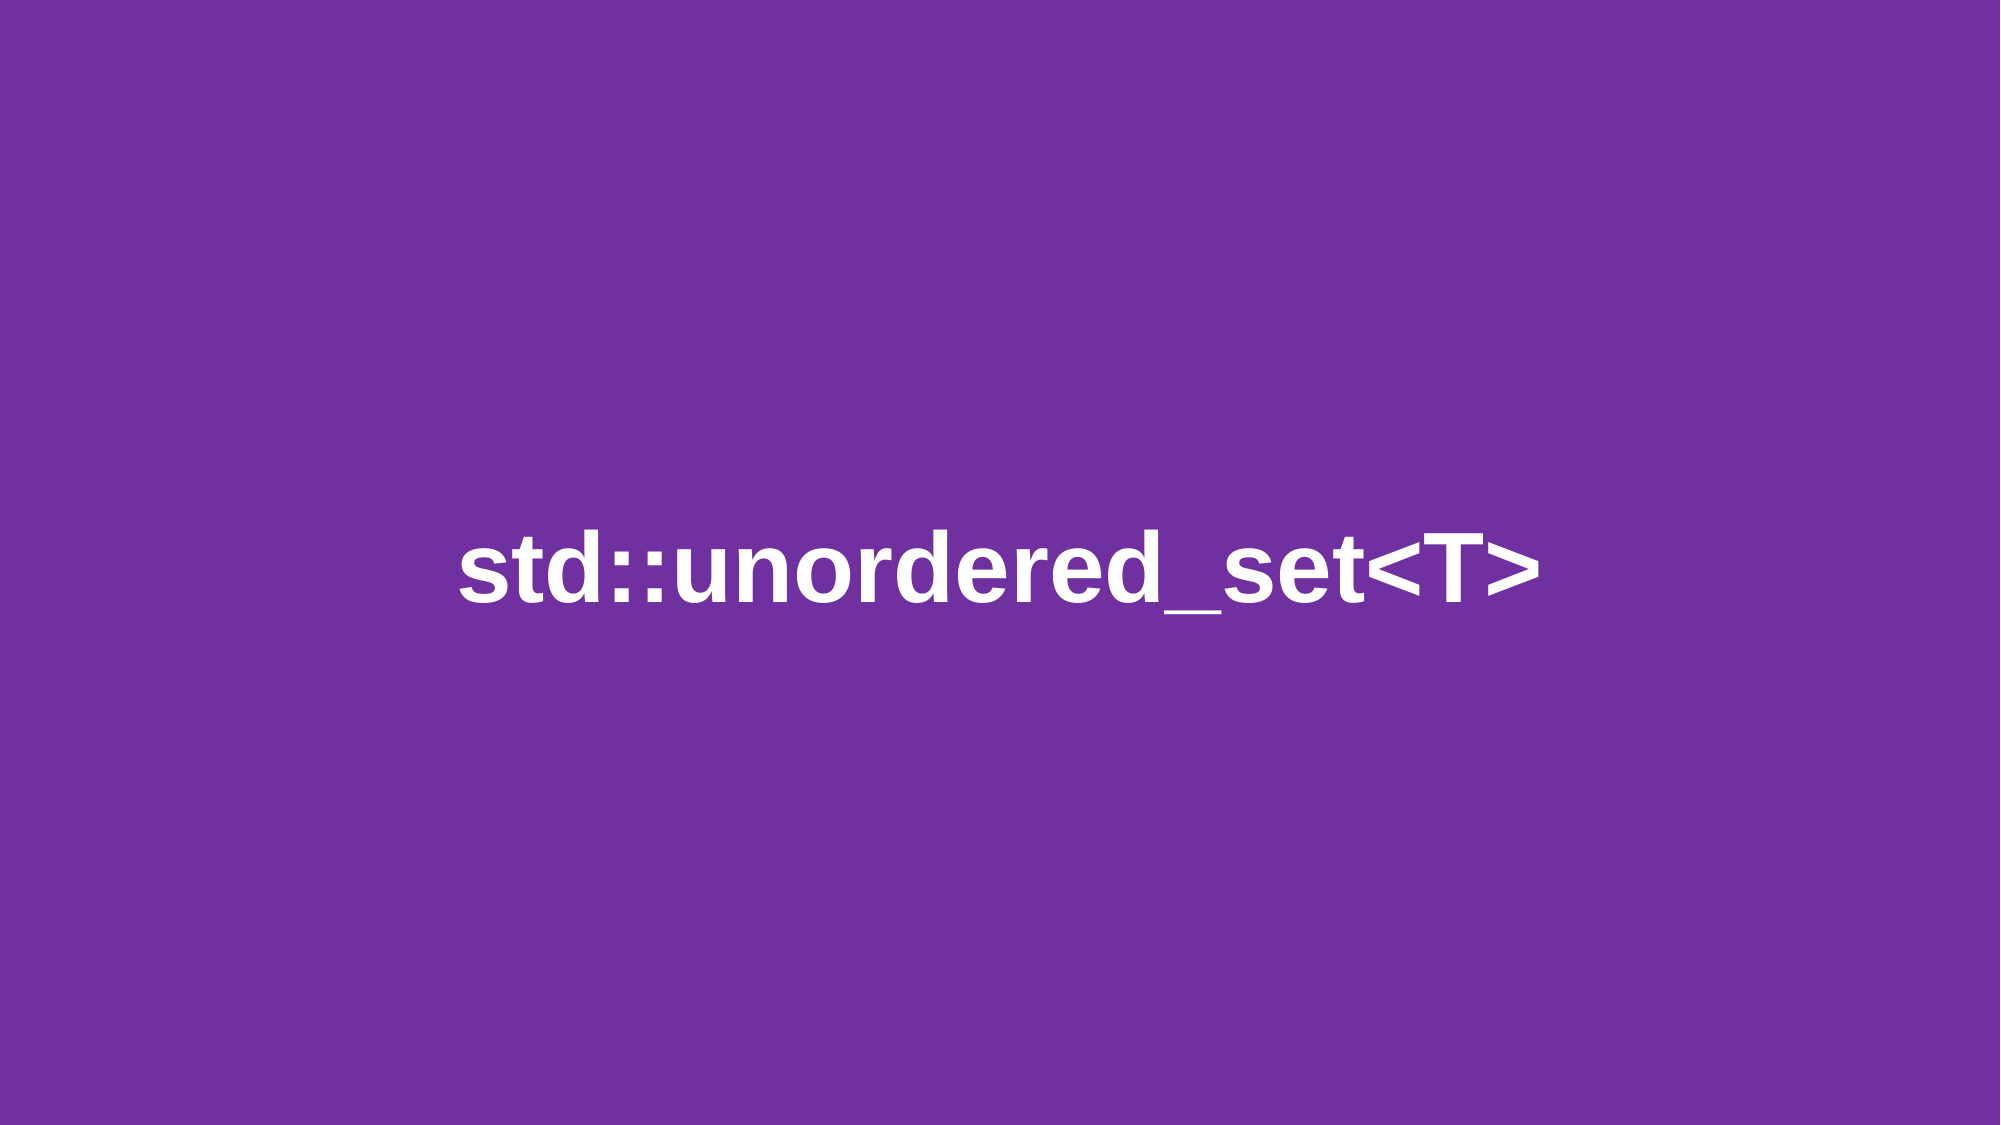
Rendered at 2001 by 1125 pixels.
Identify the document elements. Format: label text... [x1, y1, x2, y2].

text_box std::unordered_set<T> [436, 462, 1564, 663]
